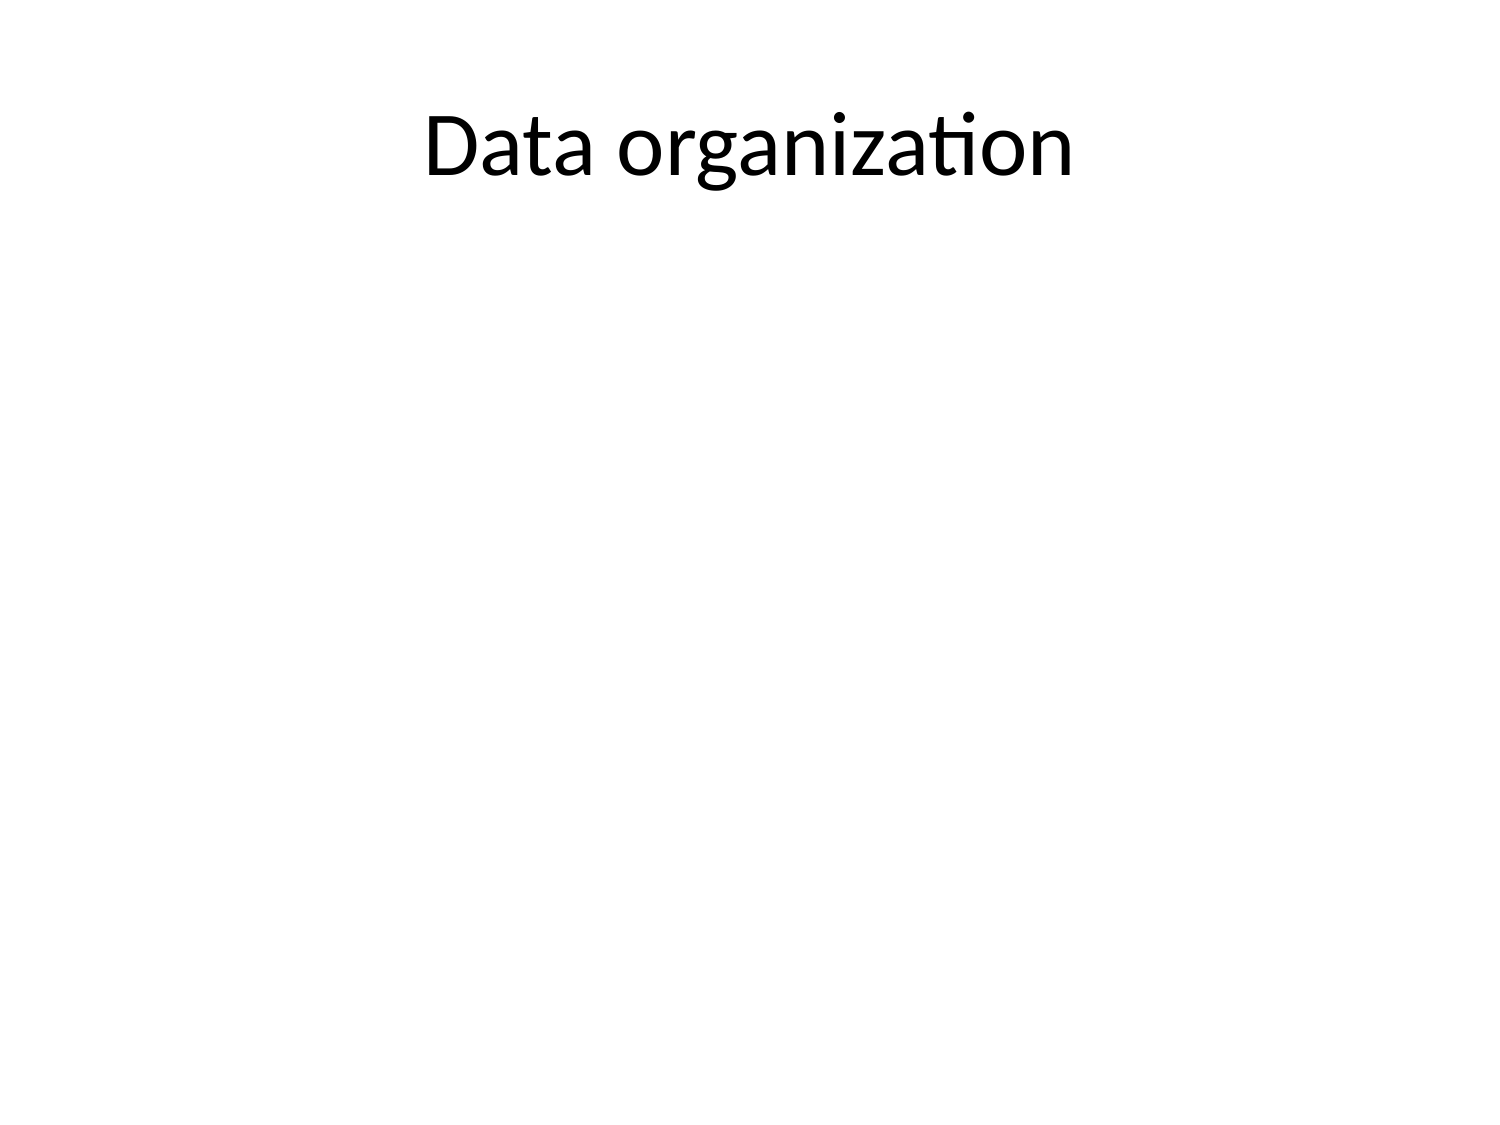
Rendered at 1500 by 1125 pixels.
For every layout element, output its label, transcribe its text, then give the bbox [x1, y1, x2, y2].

title Data organization [75, 45, 1425, 233]
